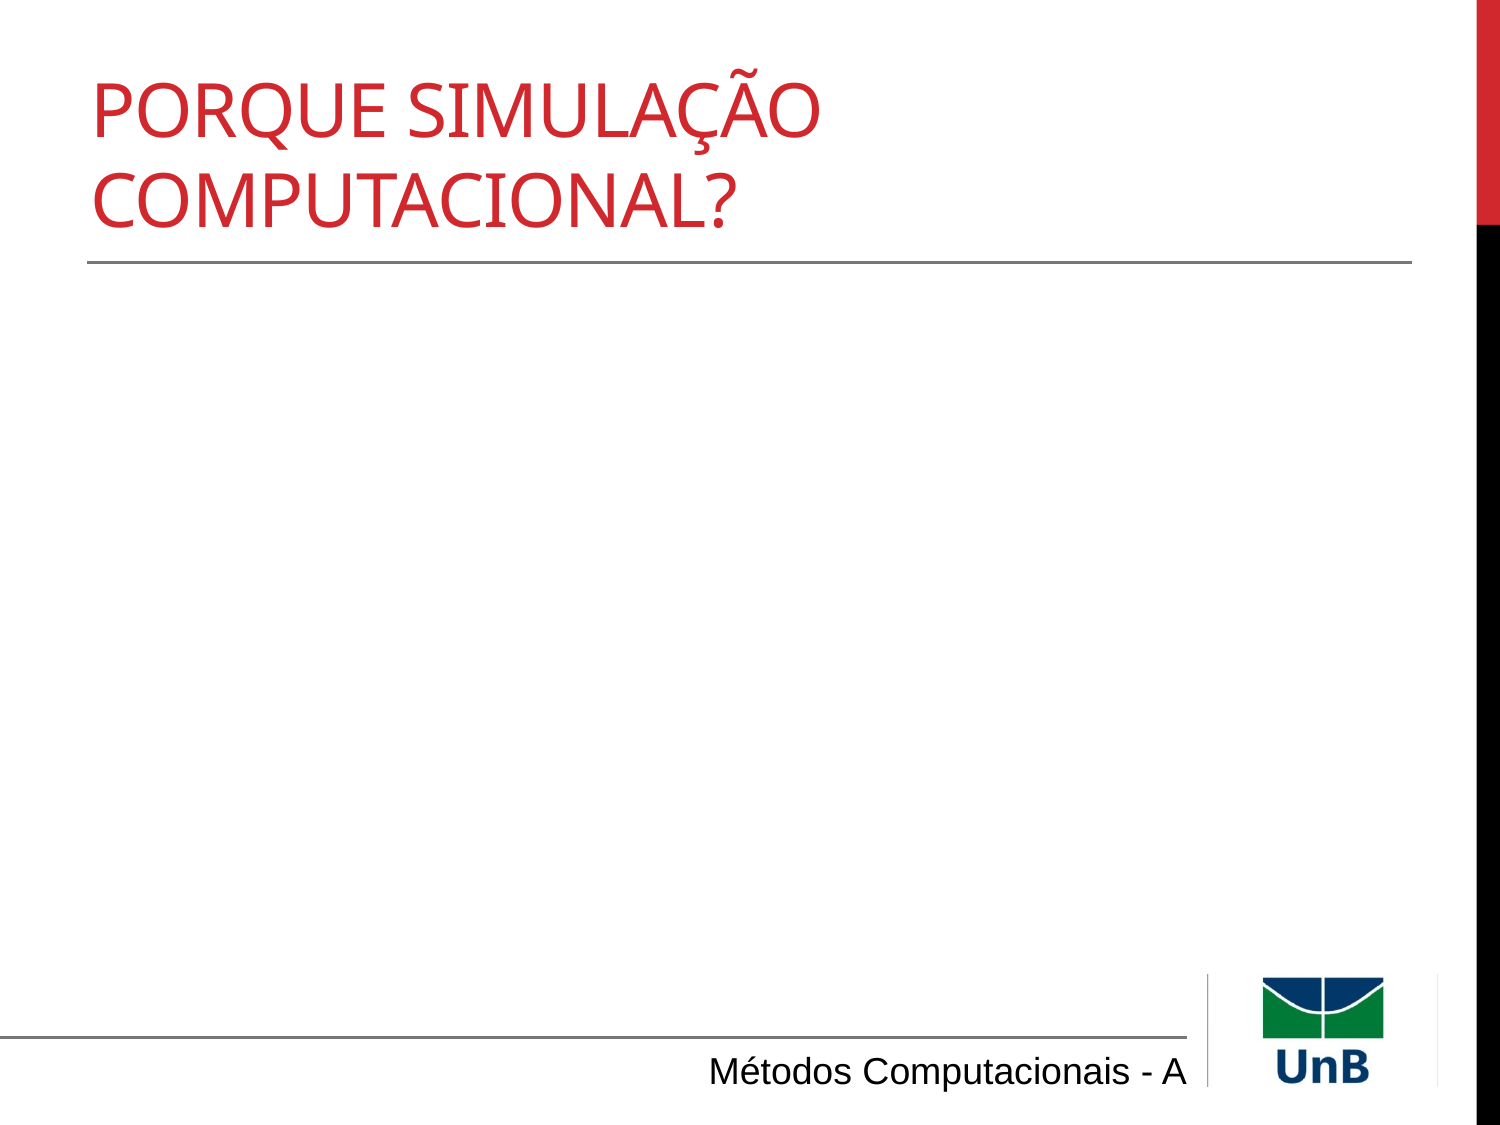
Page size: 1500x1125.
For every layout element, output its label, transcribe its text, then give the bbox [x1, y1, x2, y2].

picture [1207, 974, 1438, 1088]
title Porque simulação computacional? [75, 25, 1025, 250]
text_box Métodos Computacionais - A [693, 1039, 1202, 1100]
